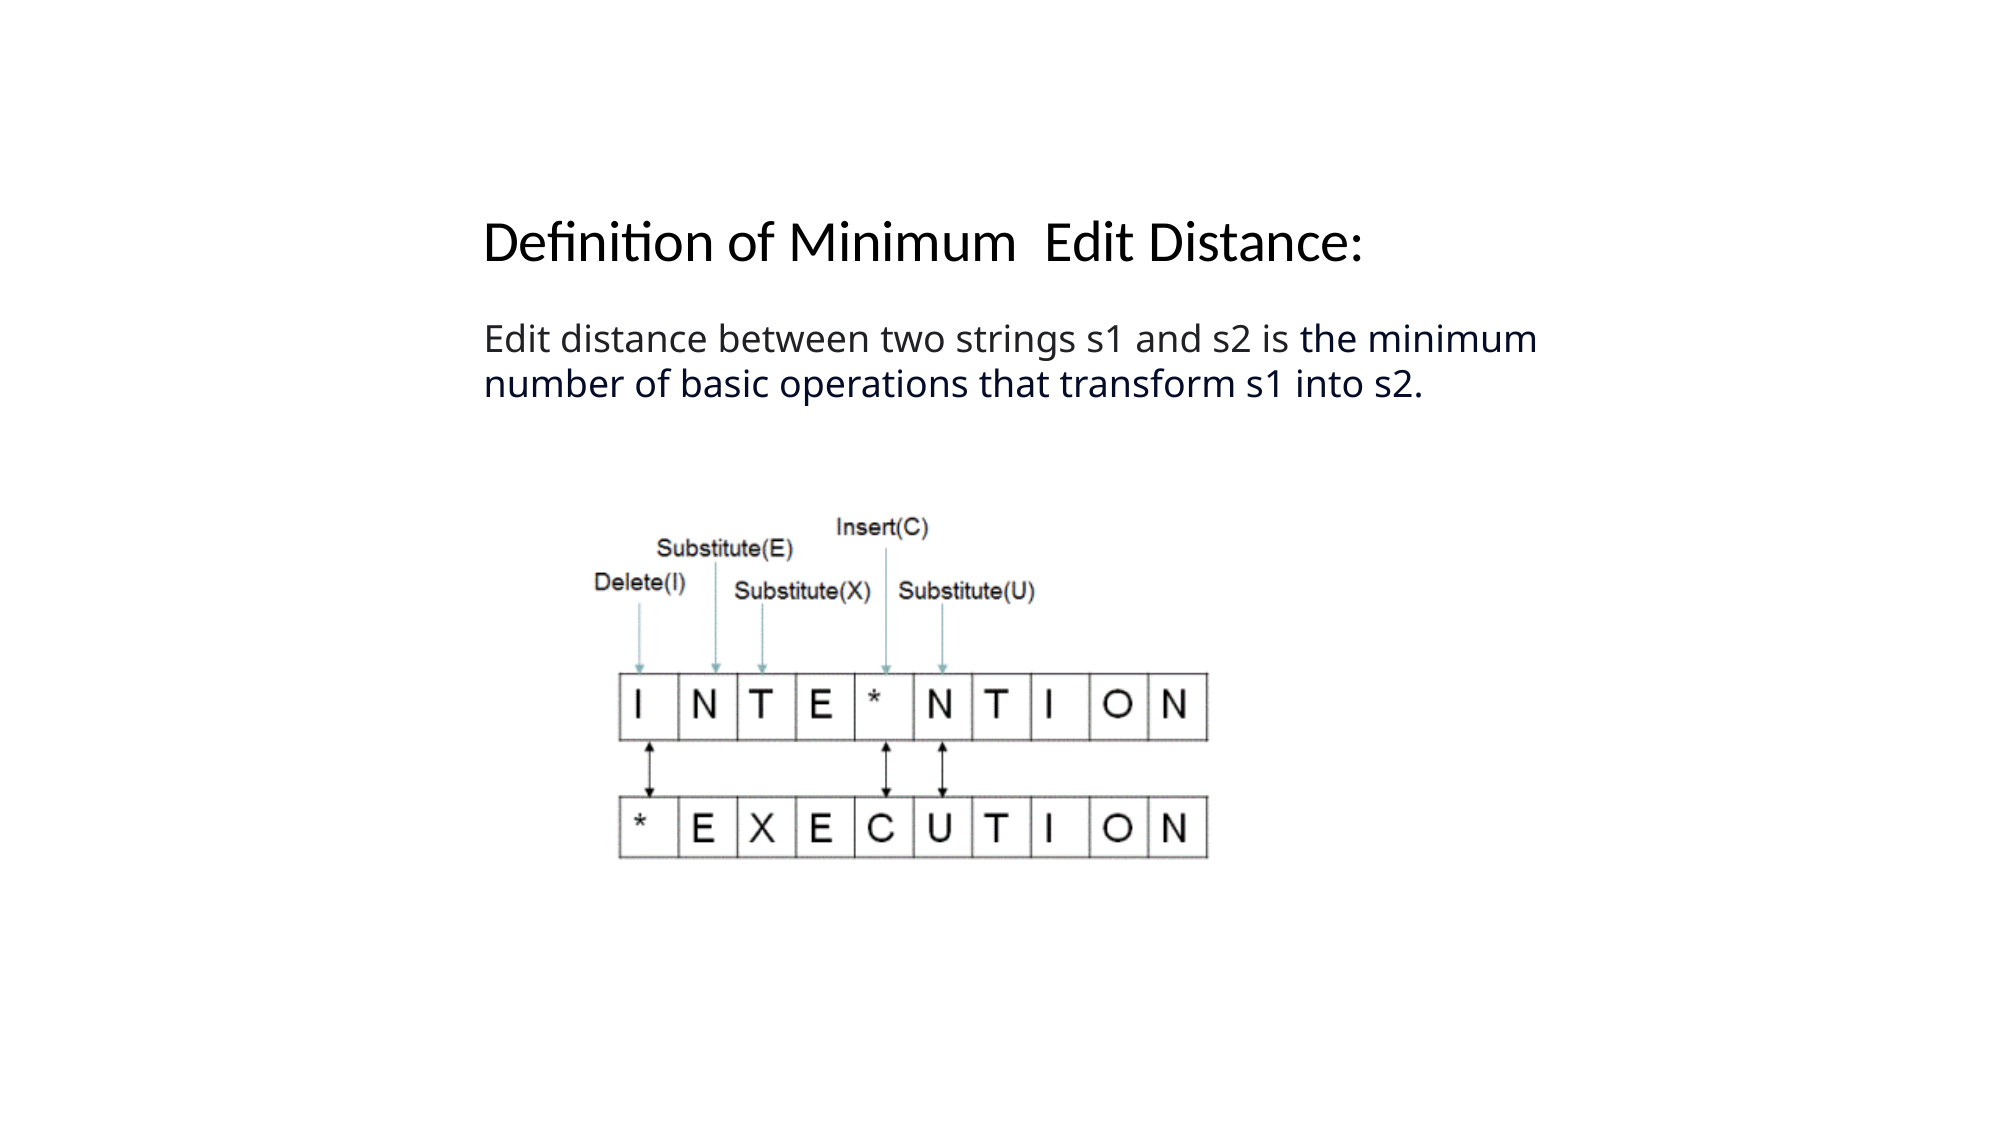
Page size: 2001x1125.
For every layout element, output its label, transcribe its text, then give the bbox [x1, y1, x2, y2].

text_box Definition of Minimum Edit Distance: Edit distance between two strings s1 and s2 is the minimum number of basic operations that transform s1 into s2. [0, 201, 1609, 406]
picture [579, 504, 1264, 924]
